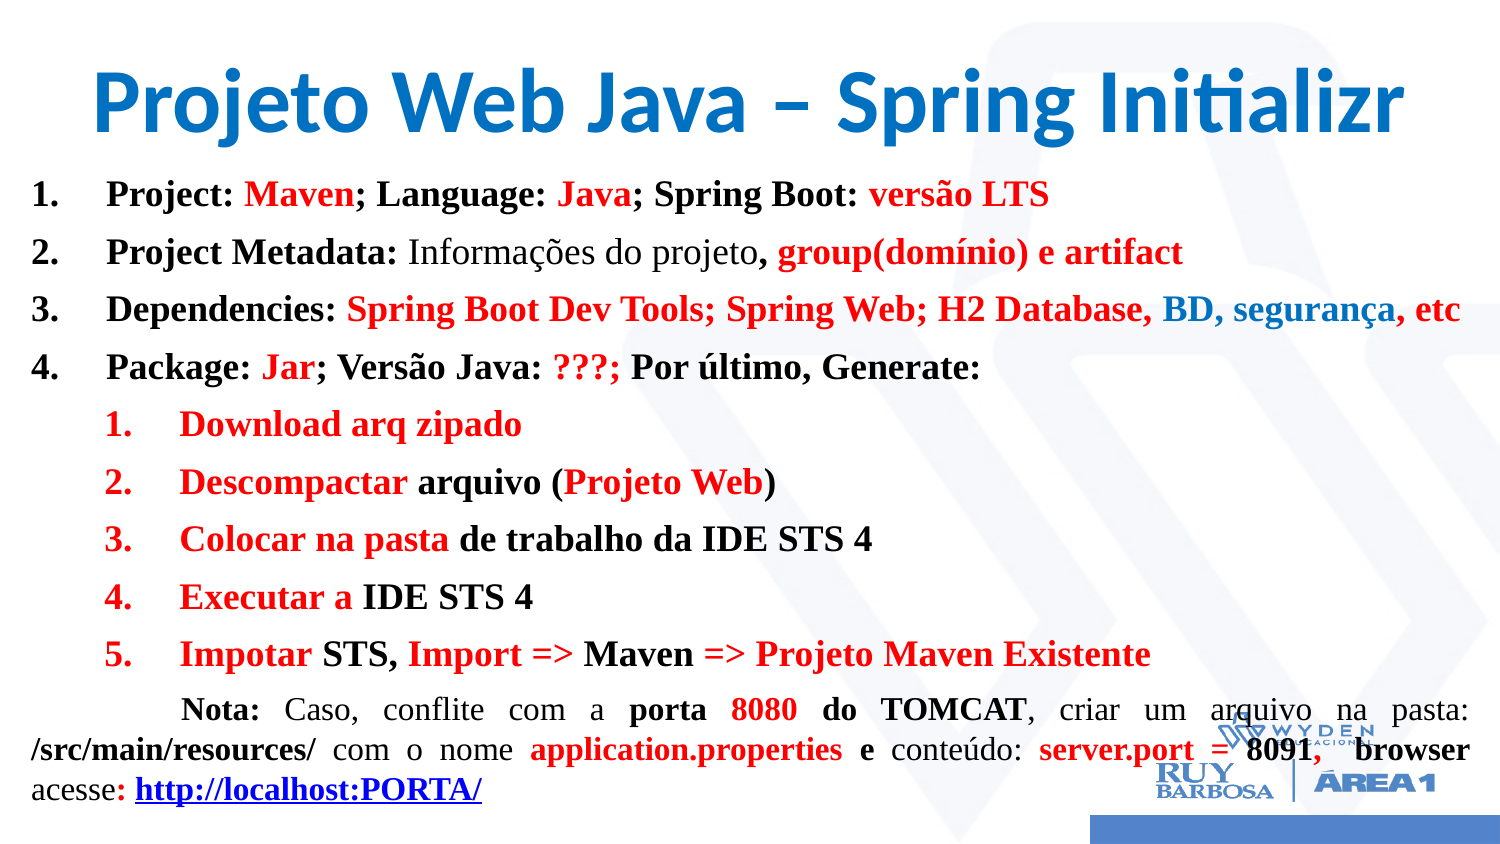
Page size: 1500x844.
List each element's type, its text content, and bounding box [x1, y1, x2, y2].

title Projeto Web Java – Spring Initializr [74, 25, 1426, 161]
list Project: Maven; Language: Java; Spring Boot: versão LTS Project Metadata: Informações do projeto, group(domínio) e artifact Dependencies: Spring Boot Dev Tools; Spring Web; H2 Database, BD, segurança, etc Package: Jar; Versão Java: ???; Por último, Generate: Download arq zipado Descompactar arquivo (Projeto Web) Colocar na pasta de trabalho da IDE STS 4 Executar a IDE STS 4 Impotar STS, Import => Maven => Projeto Maven Existente Nota: Caso, conflite com a porta 8080 do TOMCAT, criar um arquivo na pasta: /src/main/resources/ com o nome application.properties e conteúdo: server.port = 8091, browser acesse: http://localhost:PORTA/ [22, 161, 1479, 803]
picture [0, 0, 1500, 844]
